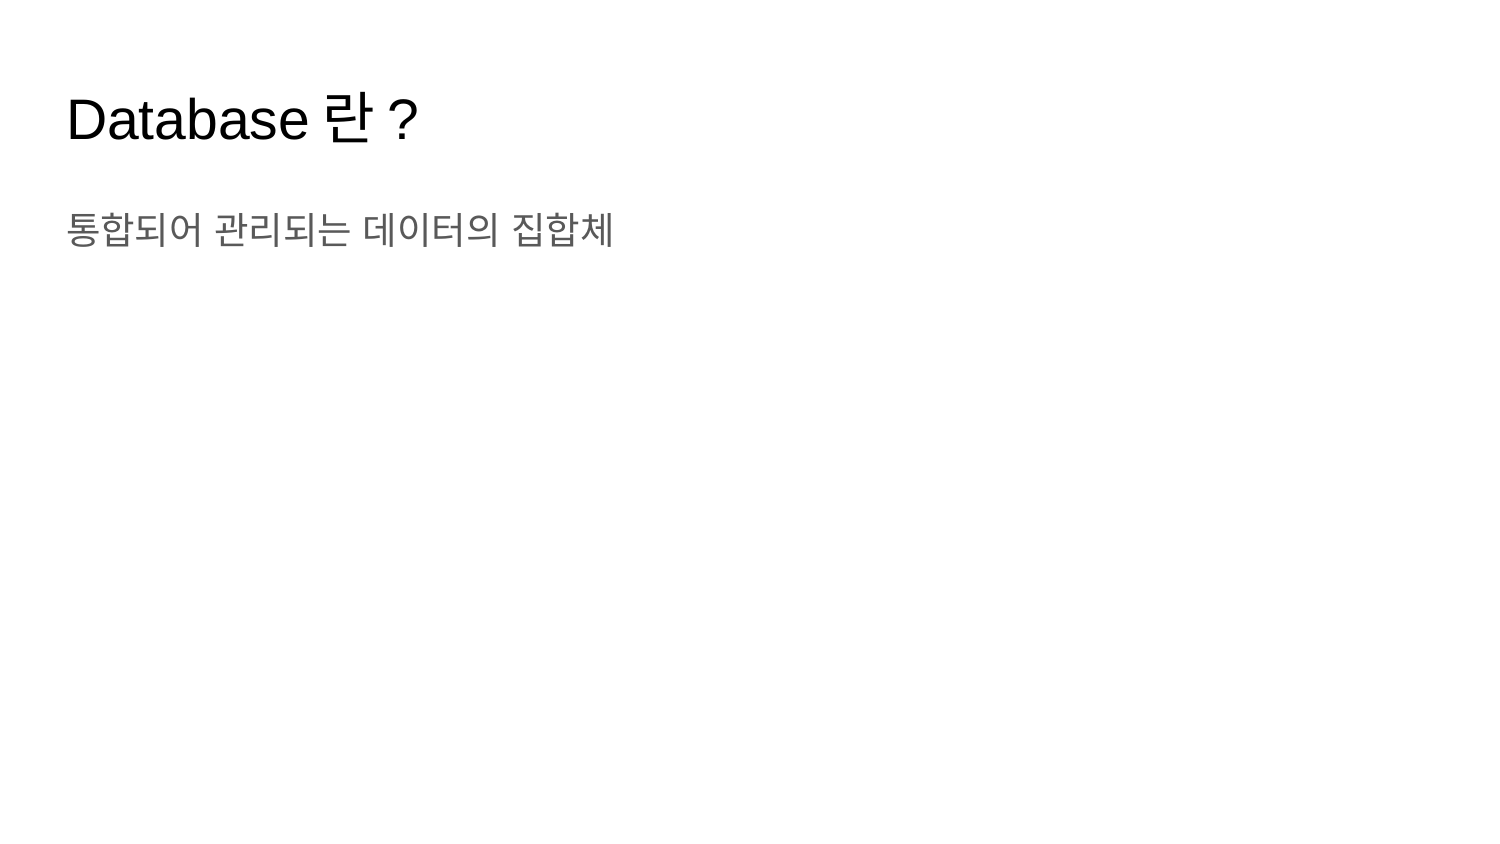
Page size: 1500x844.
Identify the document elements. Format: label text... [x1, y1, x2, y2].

list 통합되어 관리되는 데이터의 집합체 [51, 189, 1449, 750]
title Database란? [51, 72, 1449, 167]
